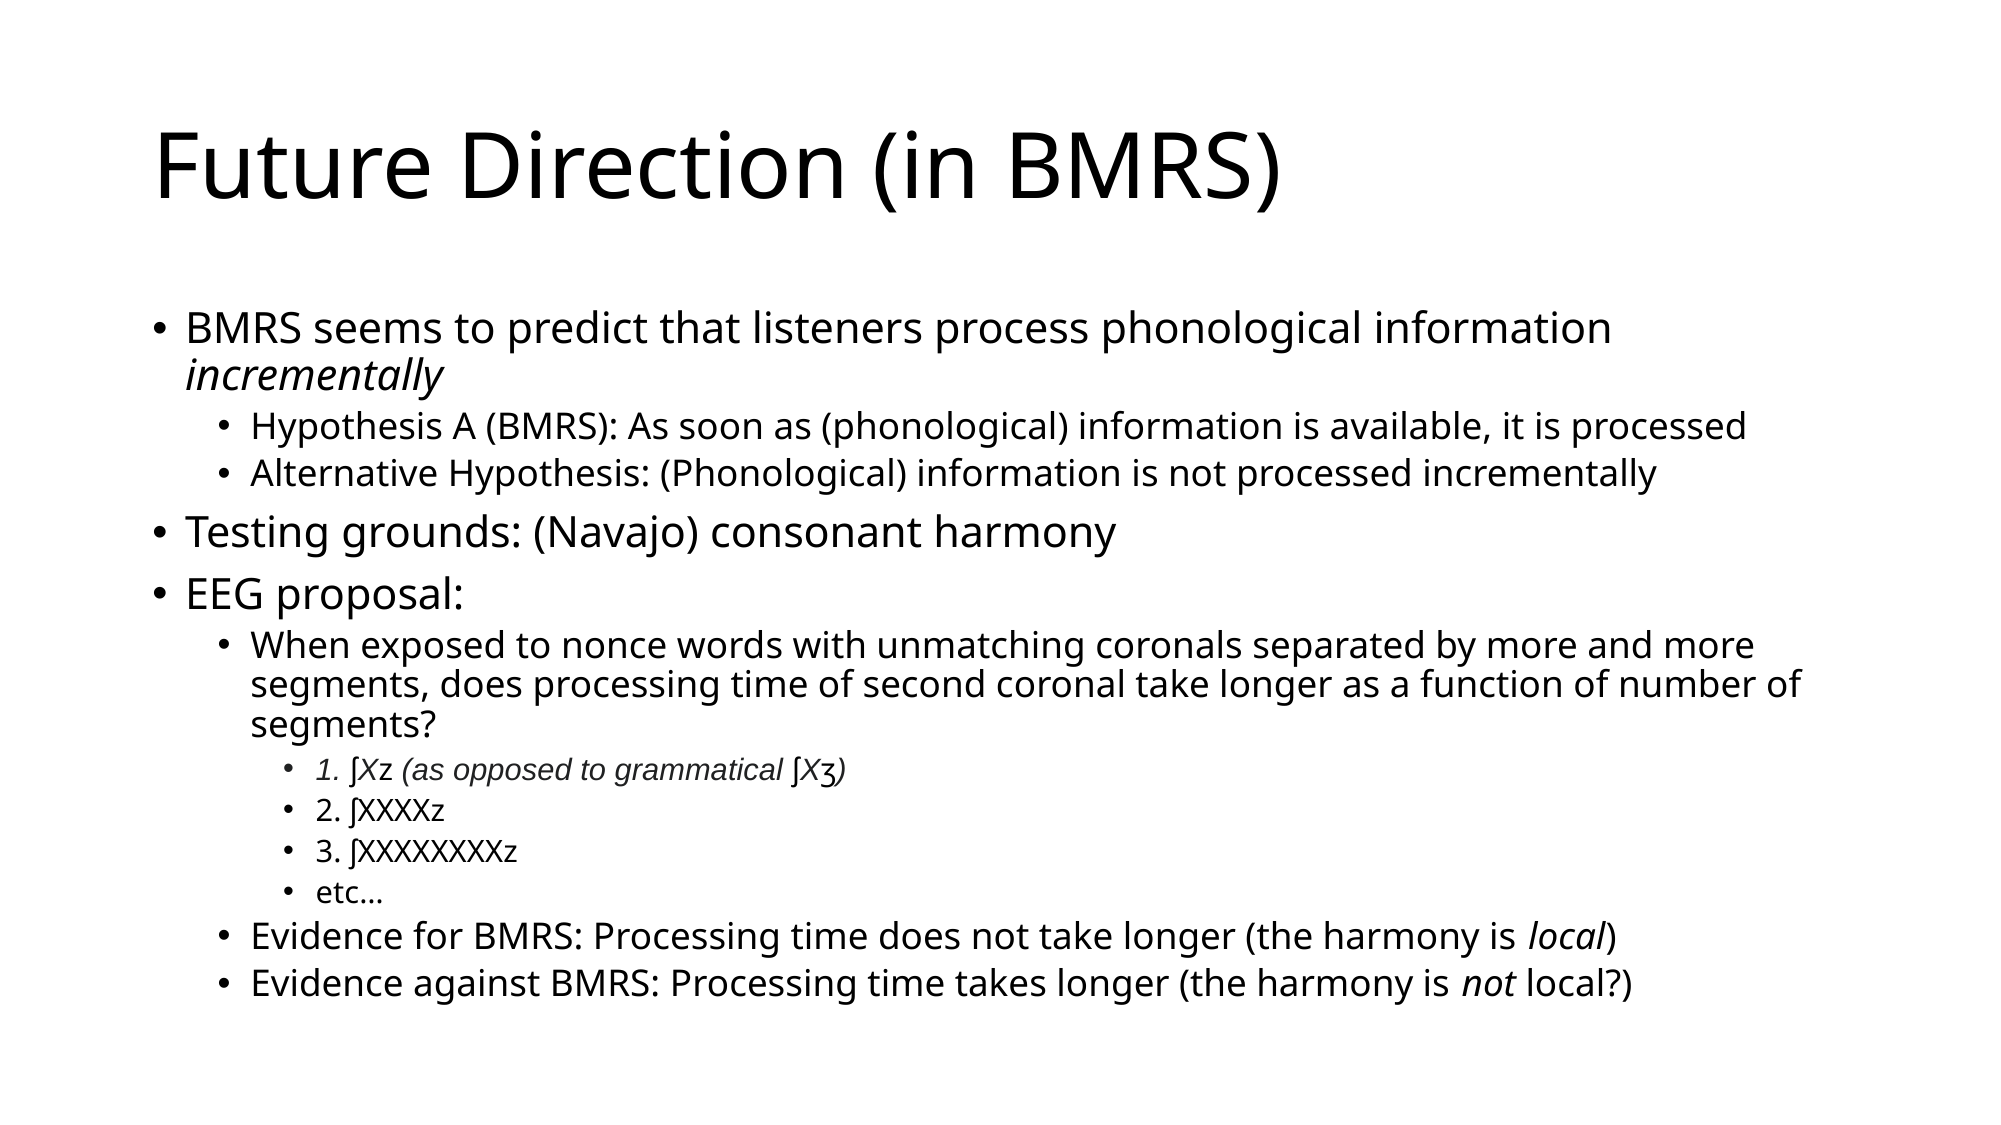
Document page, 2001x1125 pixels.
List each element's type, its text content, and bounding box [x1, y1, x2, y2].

list BMRS seems to predict that listeners process phonological information incrementally Hypothesis A (BMRS): As soon as (phonological) information is available, it is processed Alternative Hypothesis: (Phonological) information is not processed incrementally Testing grounds: (Navajo) consonant harmony EEG proposal: When exposed to nonce words with unmatching coronals separated by more and more segments, does processing time of second coronal take longer as a function of number of segments? 1. ʃXz (as opposed to grammatical ʃXʒ) 2. ʃXXXXz 3. ʃXXXXXXXXz etc… Evidence for BMRS: Processing time does not take longer (the harmony is local) Evidence against BMRS: Processing time takes longer (the harmony is not local?) [137, 299, 1863, 1014]
title Future Direction (in BMRS) [137, 59, 1863, 278]
